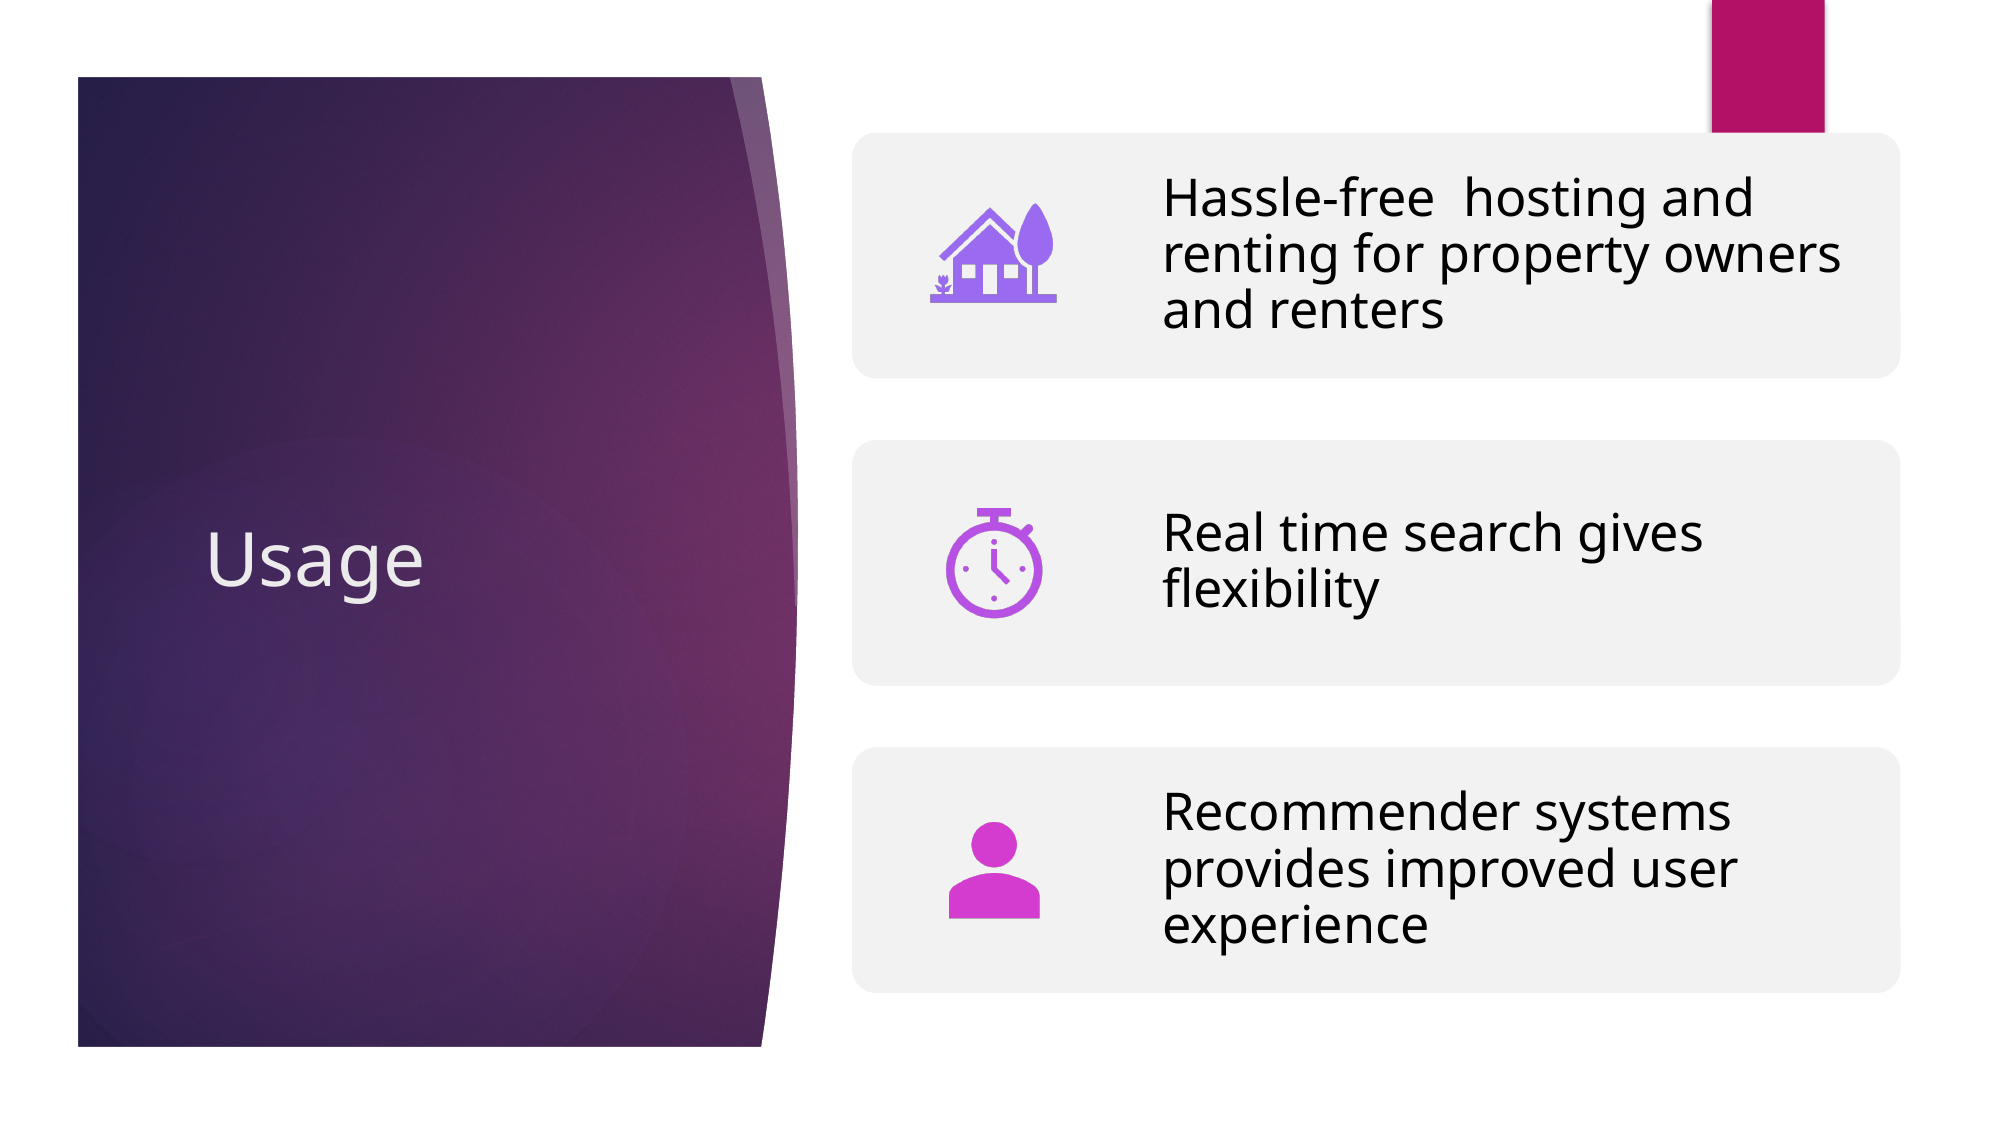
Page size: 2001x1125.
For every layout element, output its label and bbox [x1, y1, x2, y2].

text_box [0, 0, 2000, 1125]
list [851, 132, 1901, 994]
